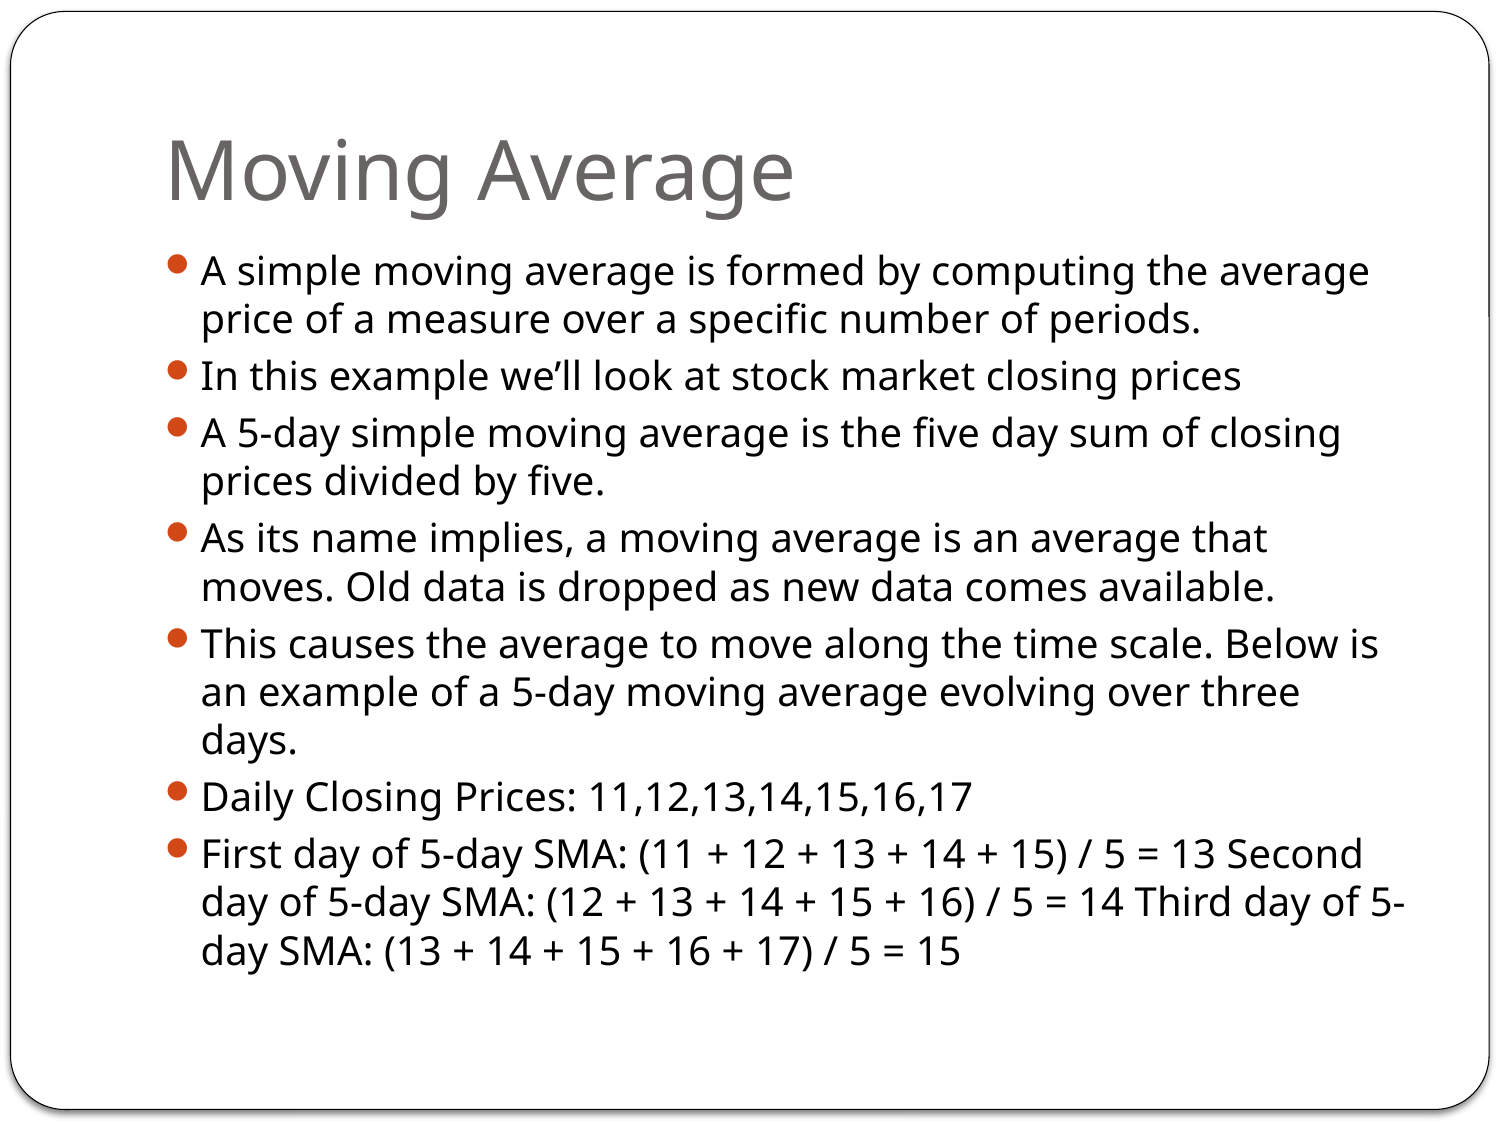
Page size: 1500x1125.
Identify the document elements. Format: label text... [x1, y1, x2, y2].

list A simple moving average is formed by computing the average price of a measure over a specific number of periods. In this example we’ll look at stock market closing prices A 5-day simple moving average is the five day sum of closing prices divided by five. As its name implies, a moving average is an average that moves. Old data is dropped as new data comes available. This causes the average to move along the time scale. Below is an example of a 5-day moving average evolving over three days. Daily Closing Prices: 11,12,13,14,15,16,17 First day of 5-day SMA: (11 + 12 + 13 + 14 + 15) / 5 = 13 Second day of 5-day SMA: (12 + 13 + 14 + 15 + 16) / 5 = 14 Third day of 5-day SMA: (13 + 14 + 15 + 16 + 17) / 5 = 15 [150, 237, 1425, 988]
title Moving Average [150, 45, 1425, 233]
